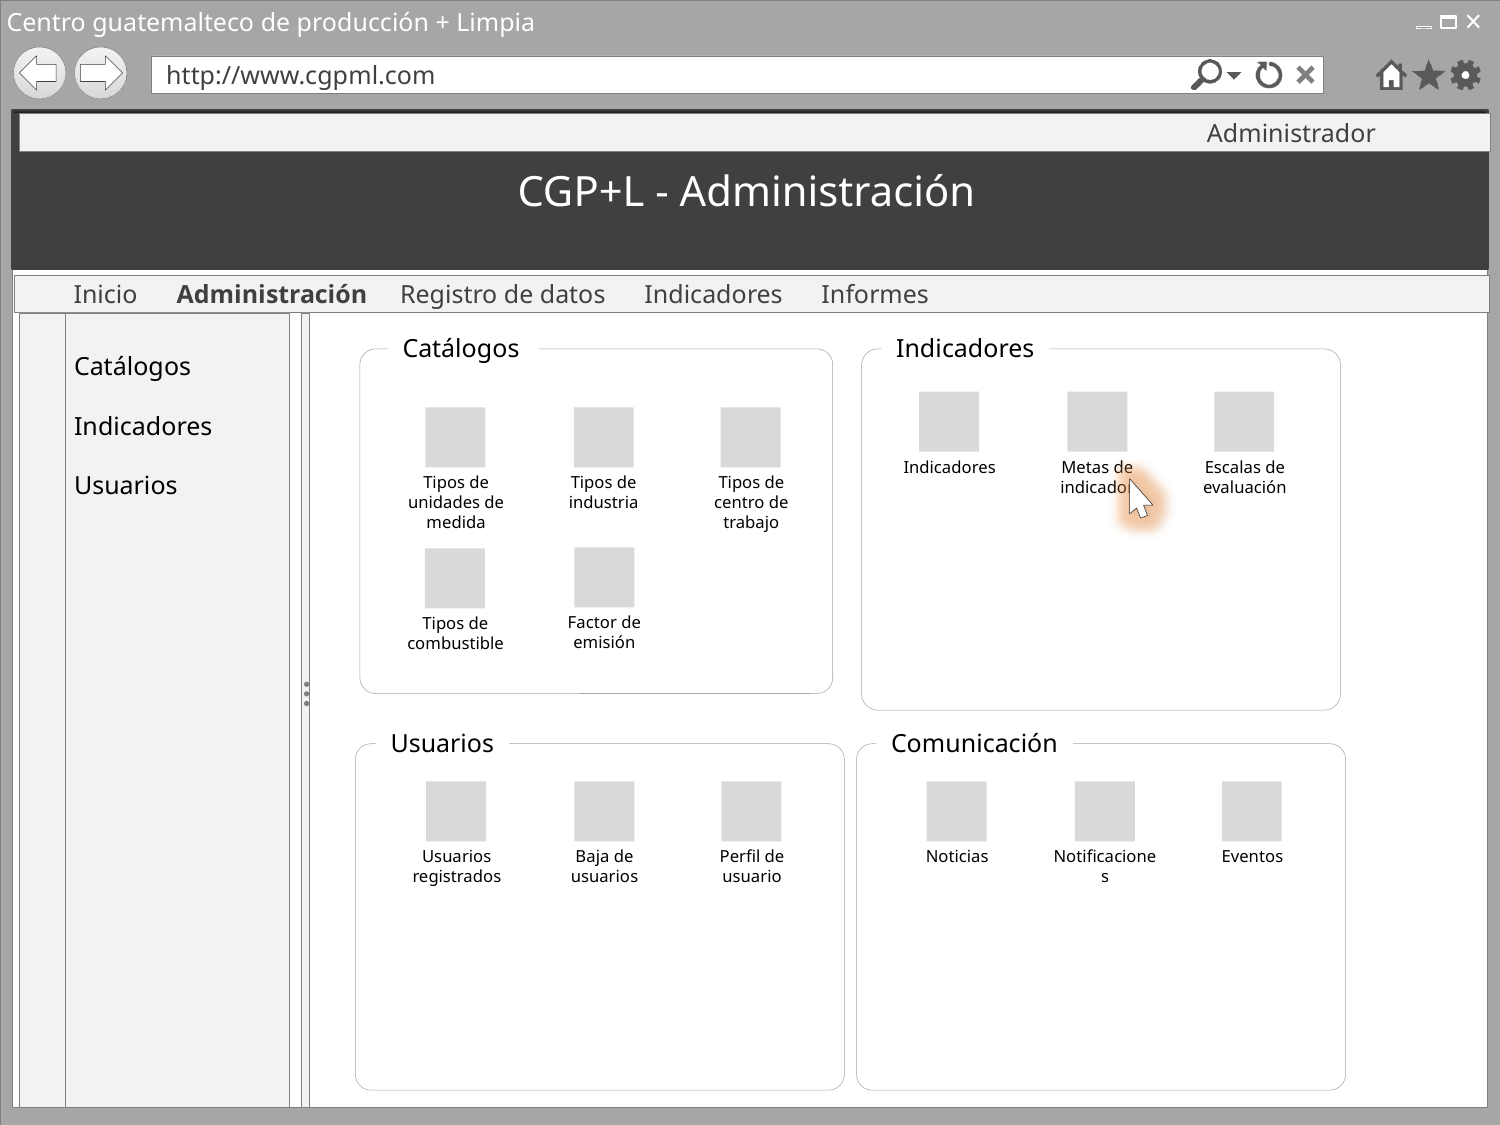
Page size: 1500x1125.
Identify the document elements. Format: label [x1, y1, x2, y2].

text_box [0, 0, 1500, 1125]
text_box [355, 324, 1346, 1091]
